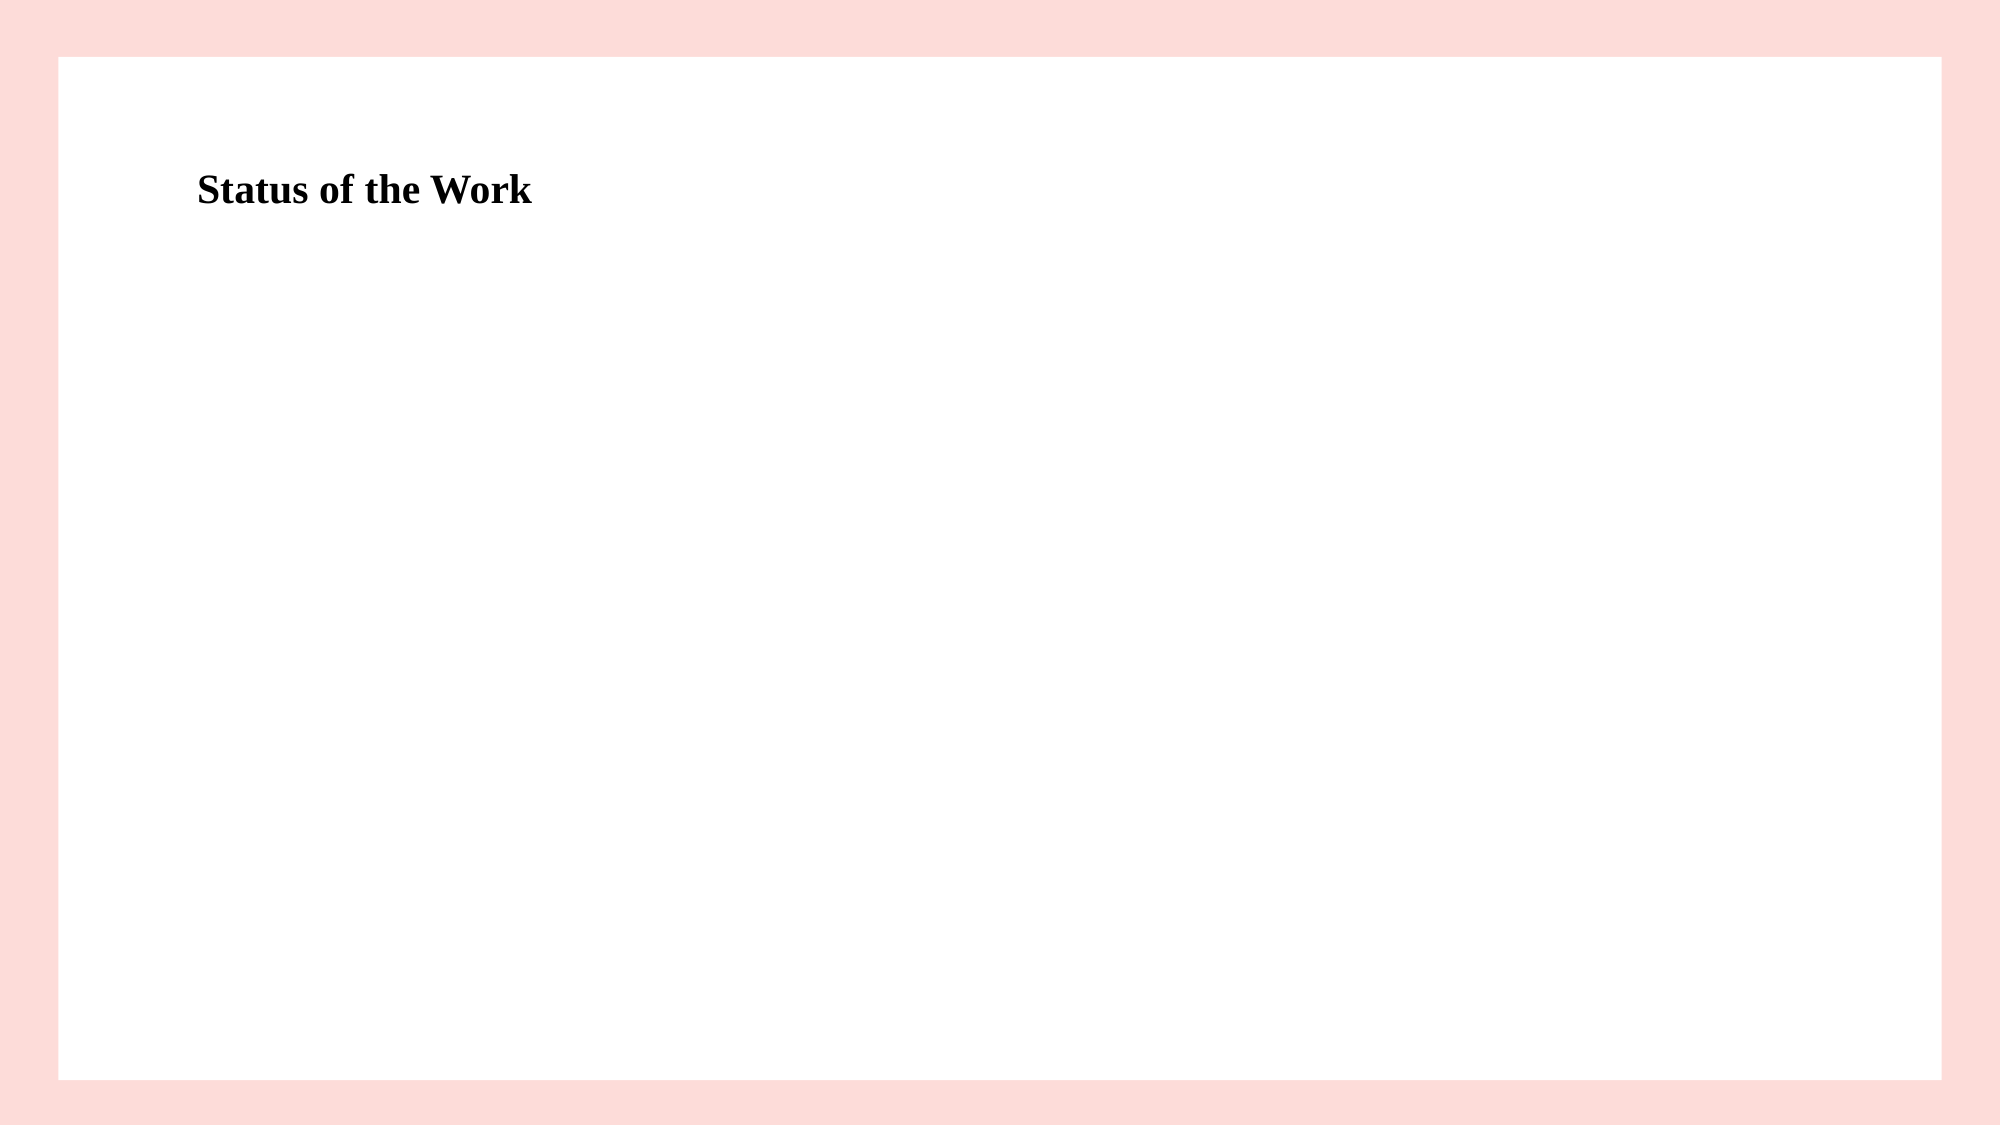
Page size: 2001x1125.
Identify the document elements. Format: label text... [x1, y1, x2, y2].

text_box Status of the Work [182, 153, 1016, 219]
text_box [57, 56, 1943, 1081]
